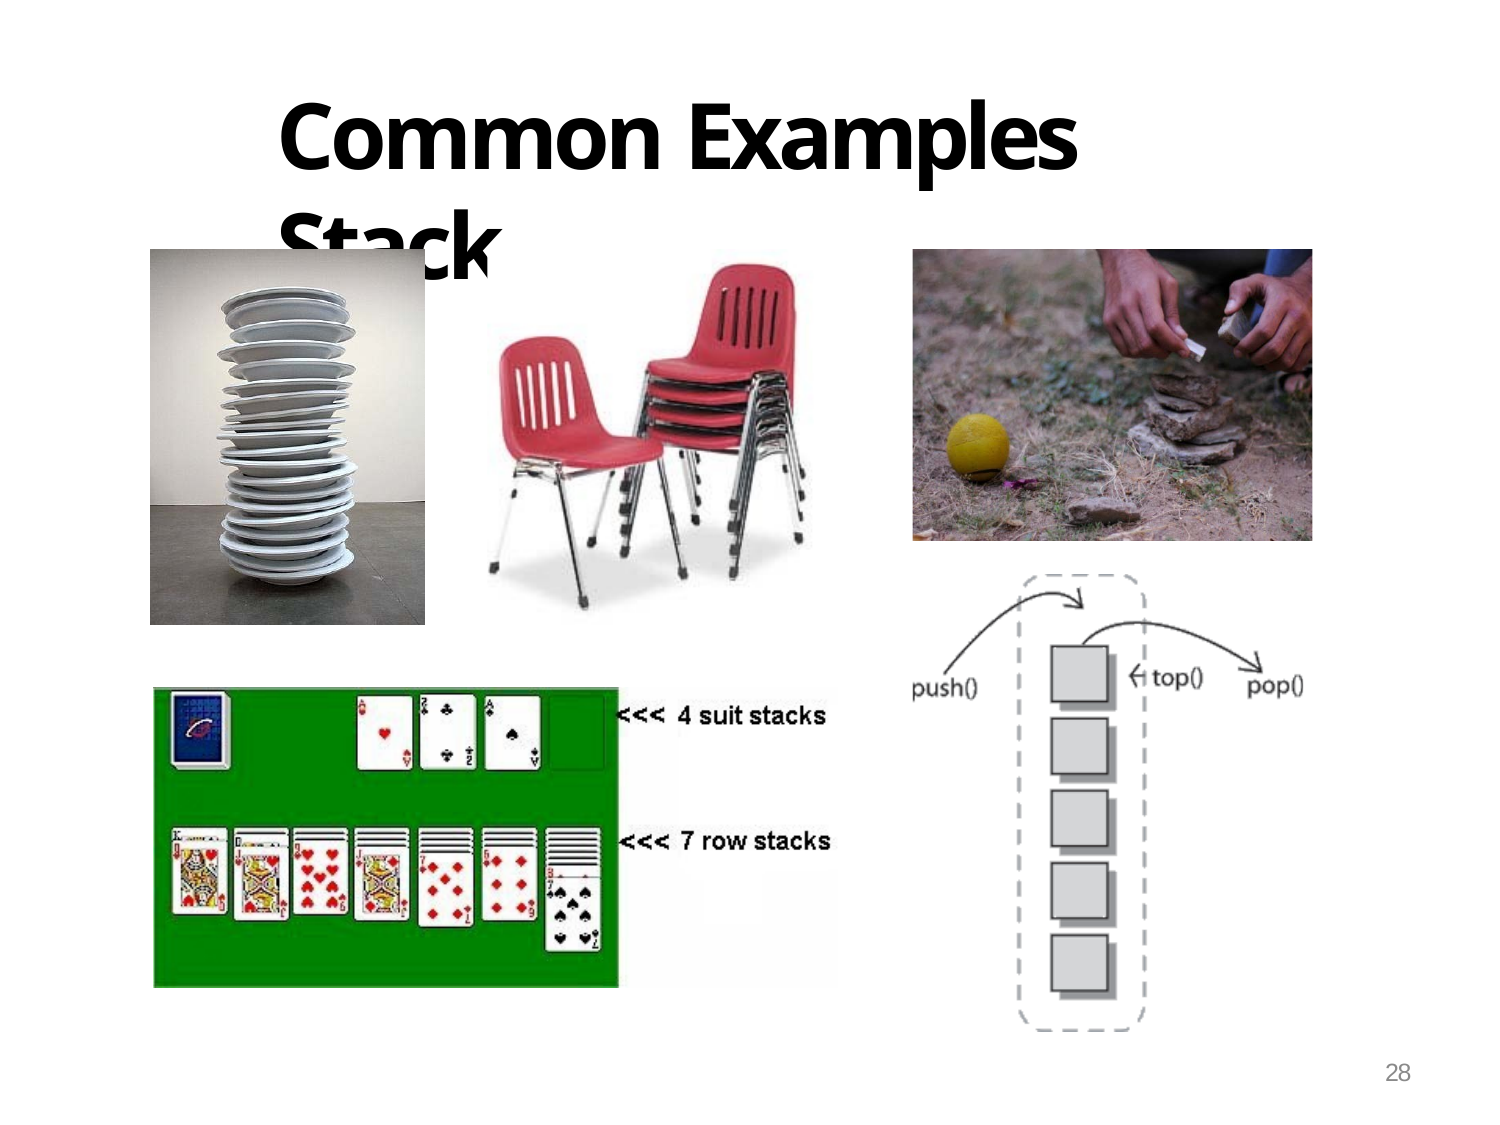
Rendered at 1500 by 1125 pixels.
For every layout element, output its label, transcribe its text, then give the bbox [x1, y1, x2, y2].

text_box [153, 687, 838, 988]
text_box [487, 249, 814, 625]
slide_number 28 [1380, 1047, 1415, 1125]
text_box [912, 249, 1313, 541]
title Common Examples Stack [274, 76, 1226, 299]
text_box [150, 249, 425, 625]
text_box [912, 574, 1304, 1032]
